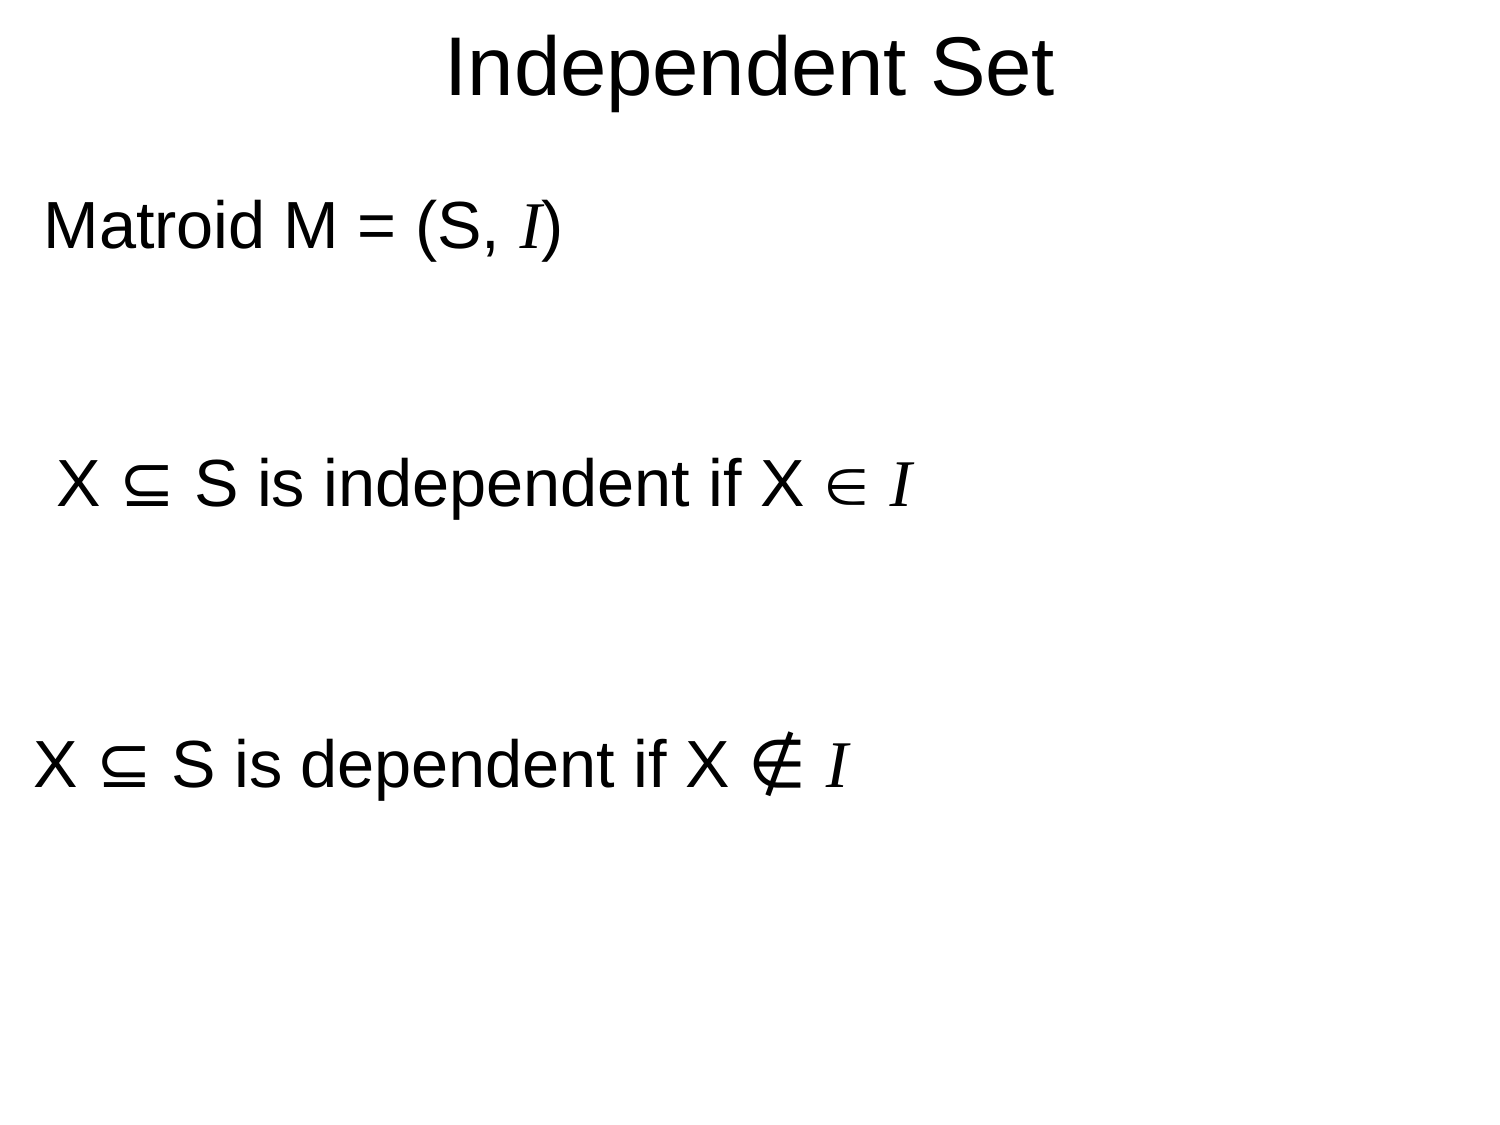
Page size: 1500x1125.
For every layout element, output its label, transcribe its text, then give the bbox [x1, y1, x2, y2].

title Independent Set [75, 8, 1425, 116]
text_box Matroid M = (S, I) [28, 174, 579, 269]
text_box X ⊆ S is dependent if X ∉ I [19, 713, 882, 808]
text_box X ⊆ S is independent if X  I [42, 432, 946, 527]
